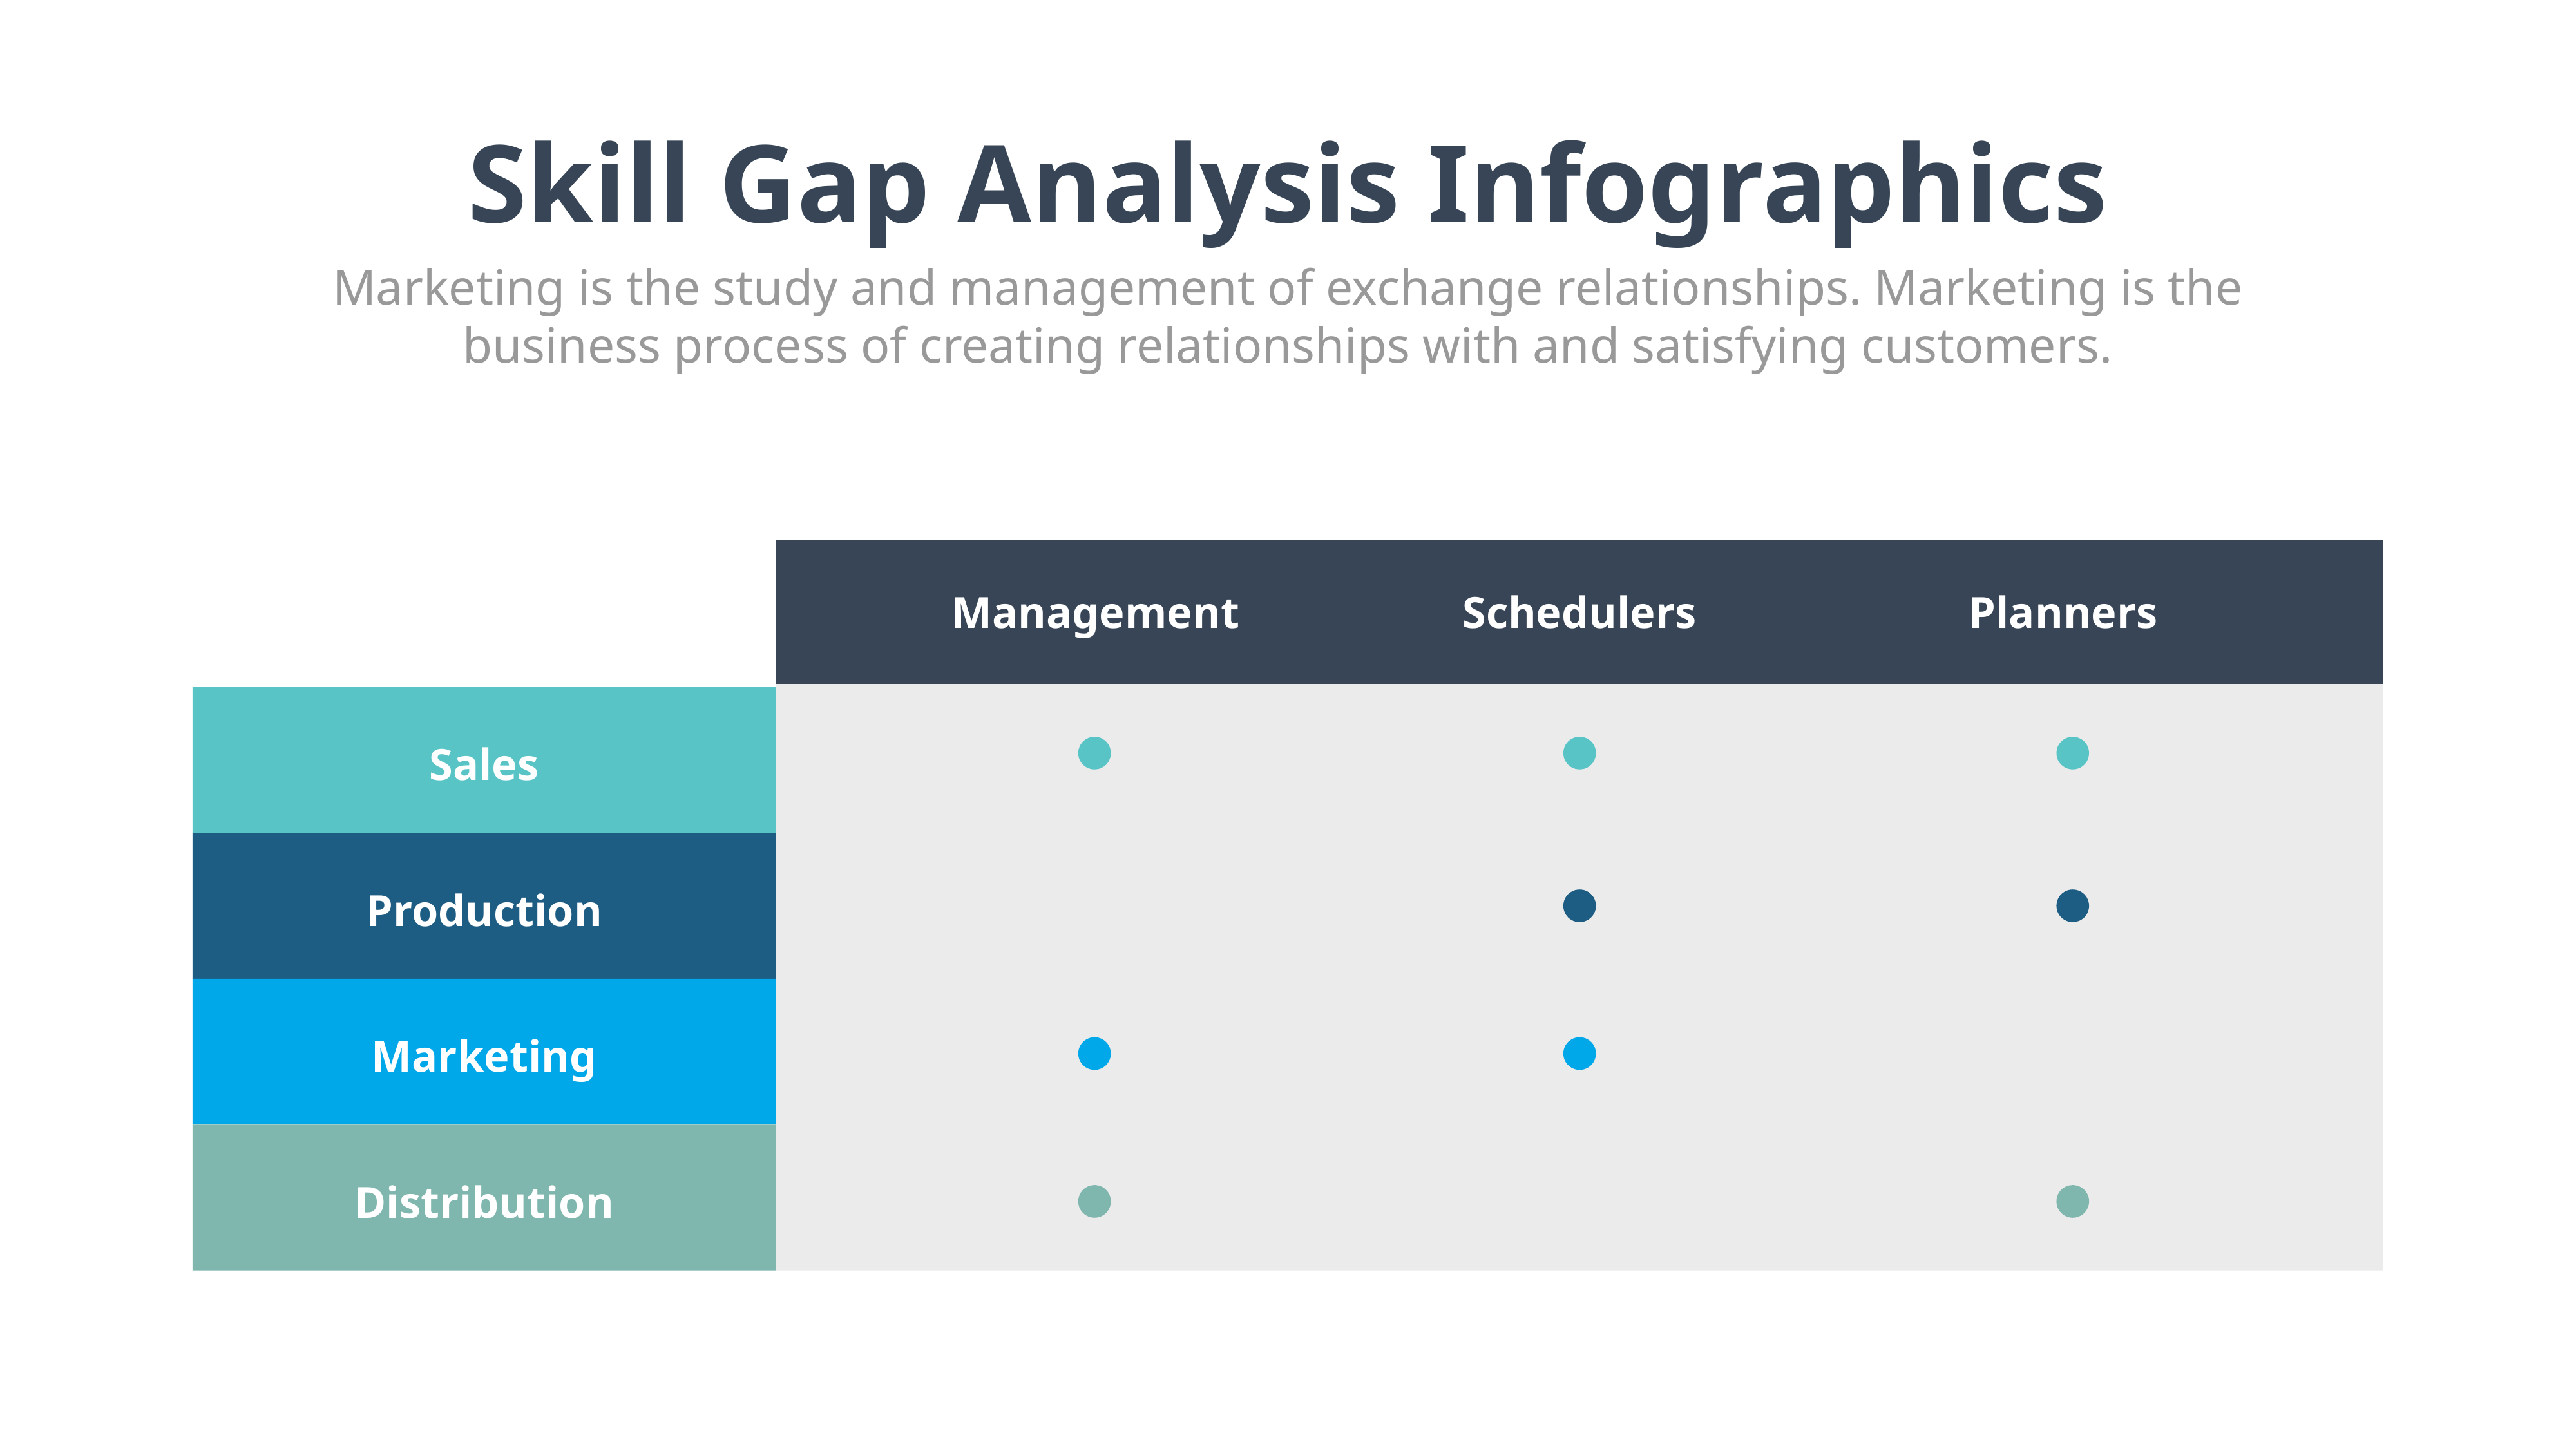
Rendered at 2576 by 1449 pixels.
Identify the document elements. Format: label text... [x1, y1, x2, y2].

text_box [1562, 1036, 1597, 1071]
text_box [2056, 889, 2090, 923]
text_box Management [903, 580, 1288, 643]
text_box [1562, 736, 1597, 770]
text_box [775, 539, 2384, 683]
text_box [2056, 736, 2090, 770]
text_box [1562, 889, 1597, 923]
text_box Planners [1871, 580, 2256, 643]
text_box [1077, 1184, 1112, 1218]
text_box [2056, 1184, 2090, 1218]
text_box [192, 687, 776, 1271]
text_box [1077, 1036, 1112, 1071]
text_box Skill Gap Analysis Infographics [458, 110, 2118, 249]
text_box [1077, 736, 1112, 770]
text_box Schedulers [1387, 580, 1772, 643]
text_box Marketing is the study and management of exchange relationships. Marketing is the business process of creating relationships with and satisfying customers. [281, 251, 2295, 377]
text_box [775, 683, 2384, 1271]
